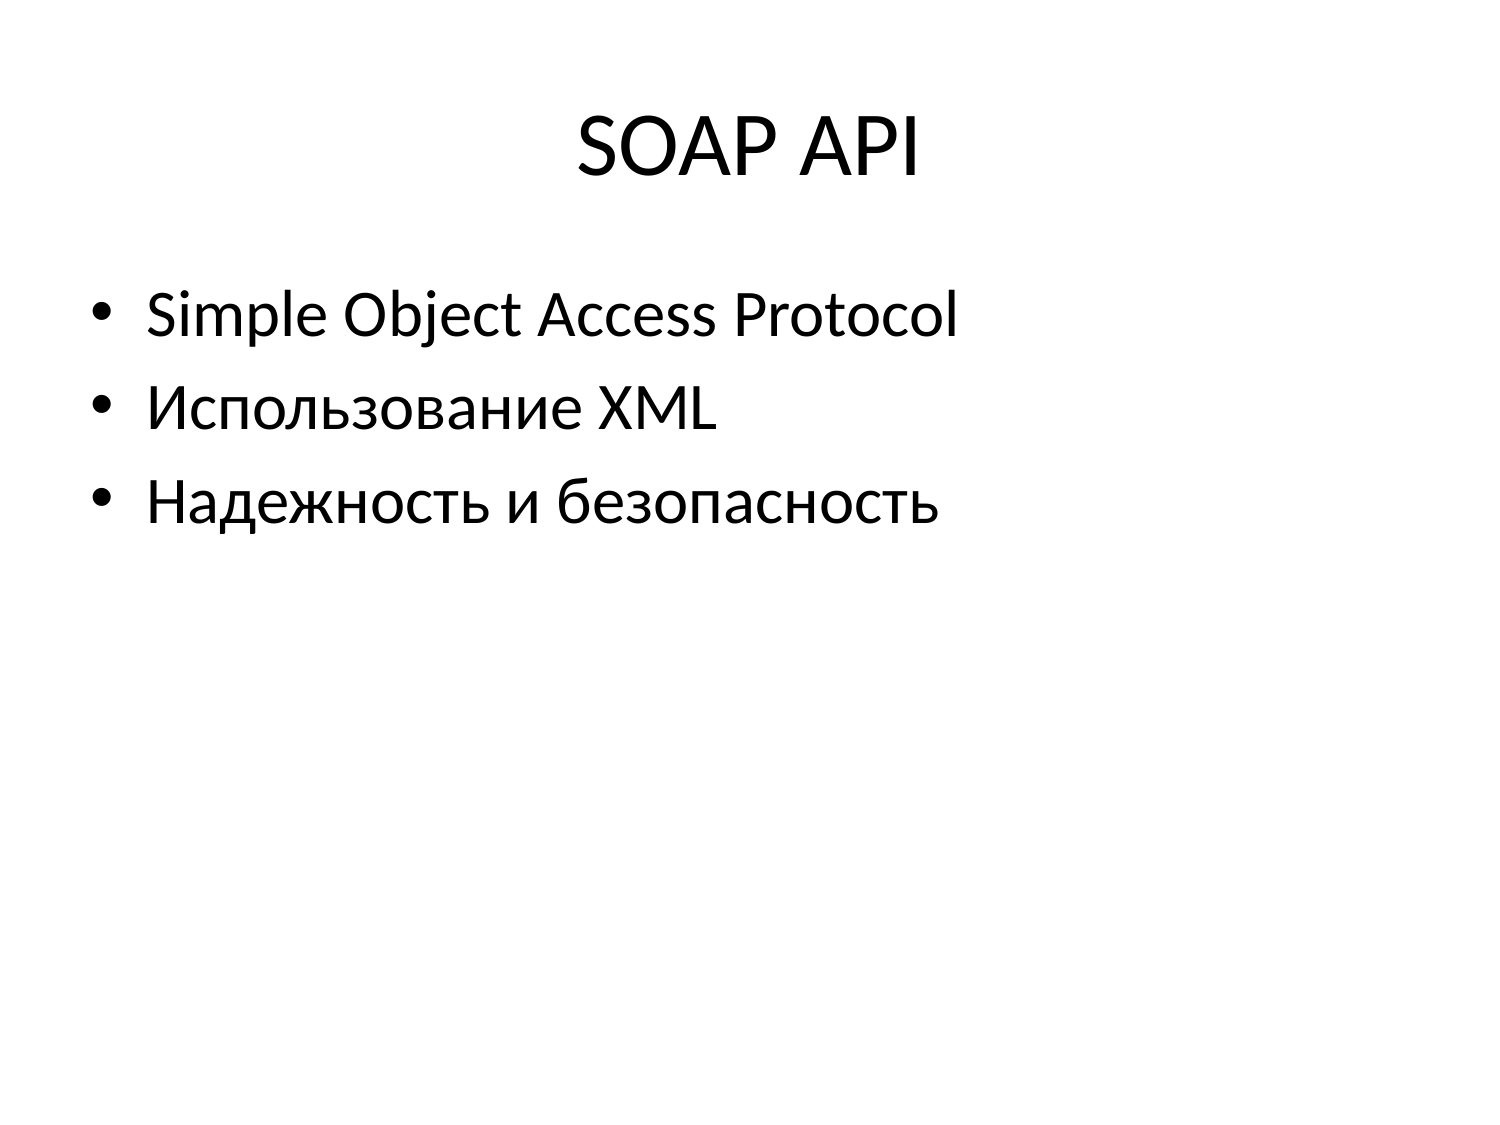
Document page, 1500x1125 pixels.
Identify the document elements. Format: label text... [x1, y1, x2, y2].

list Simple Object Access Protocol Использование XML Надежность и безопасность [75, 262, 1425, 1005]
title SOAP API [75, 45, 1425, 233]
